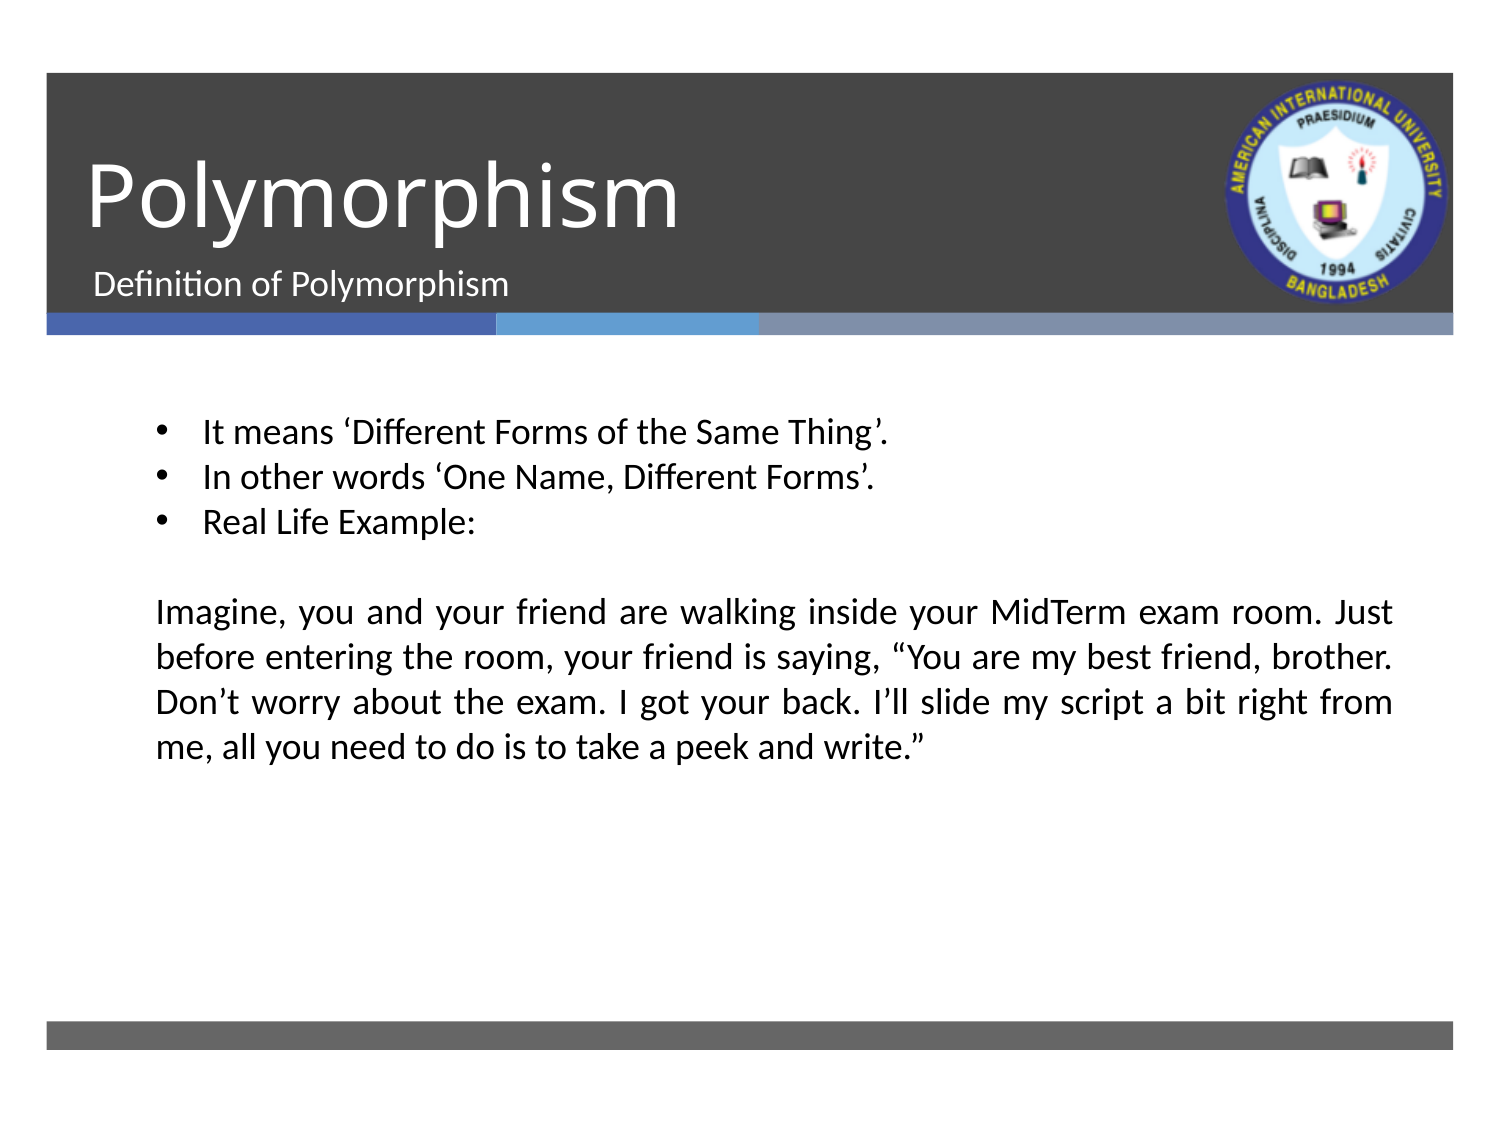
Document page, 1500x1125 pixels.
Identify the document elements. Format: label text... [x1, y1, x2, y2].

subtitle Definition of Polymorphism [78, 251, 1351, 331]
picture [1351, 75, 1454, 310]
text_box It means ‘Different Forms of the Same Thing’. In other words ‘One Name, Different Forms’. Real Life Example: Imagine, you and your friend are walking inside your MidTerm exam room. Just before entering the room, your friend is saying, “You are my best friend, brother. Don’t worry about the exam. I got your back. I’ll slide my script a bit right from me, all you need to do is to take a peek and write.” [140, 399, 1410, 865]
title Polymorphism [69, 73, 1351, 253]
